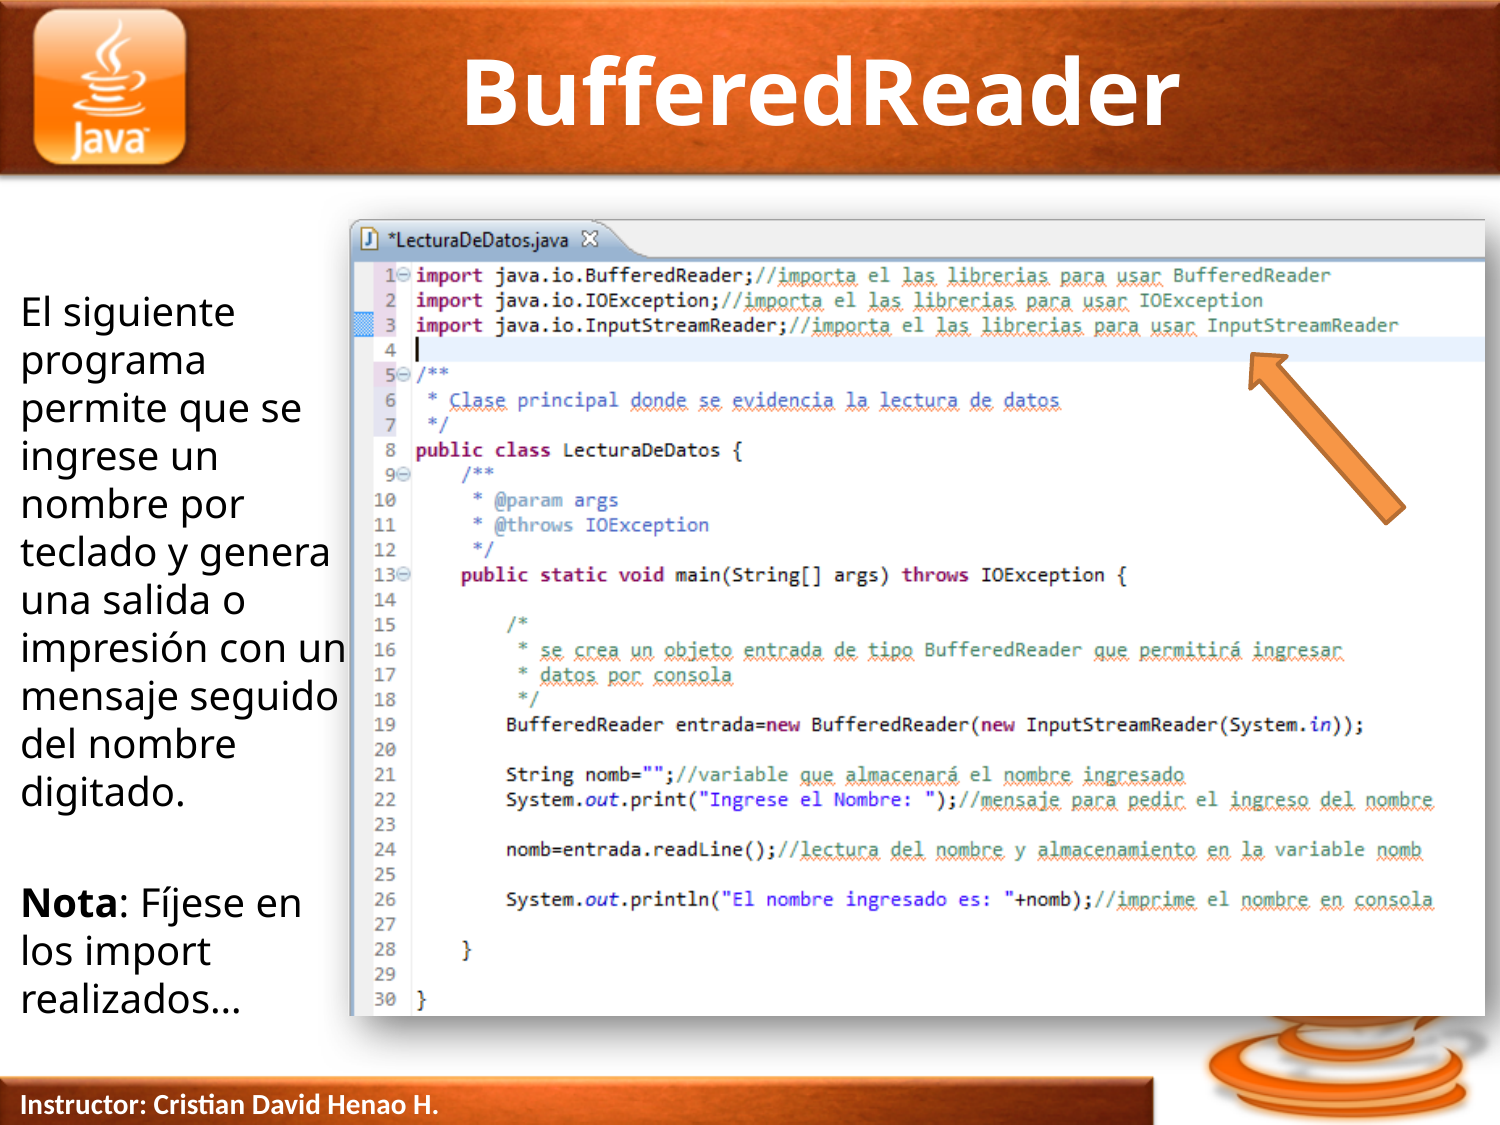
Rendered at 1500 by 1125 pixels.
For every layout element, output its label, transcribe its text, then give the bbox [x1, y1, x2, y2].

picture [0, 0, 1500, 1125]
text_box Instructor: Cristian David Henao H. [4, 1082, 1140, 1124]
list El siguiente programa permite que se ingrese un nombre por teclado y genera una salida o impresión con un mensaje seguido del nombre digitado. Nota: Fíjese en los import realizados… [4, 278, 349, 1047]
title BufferedReader [218, 0, 1425, 183]
